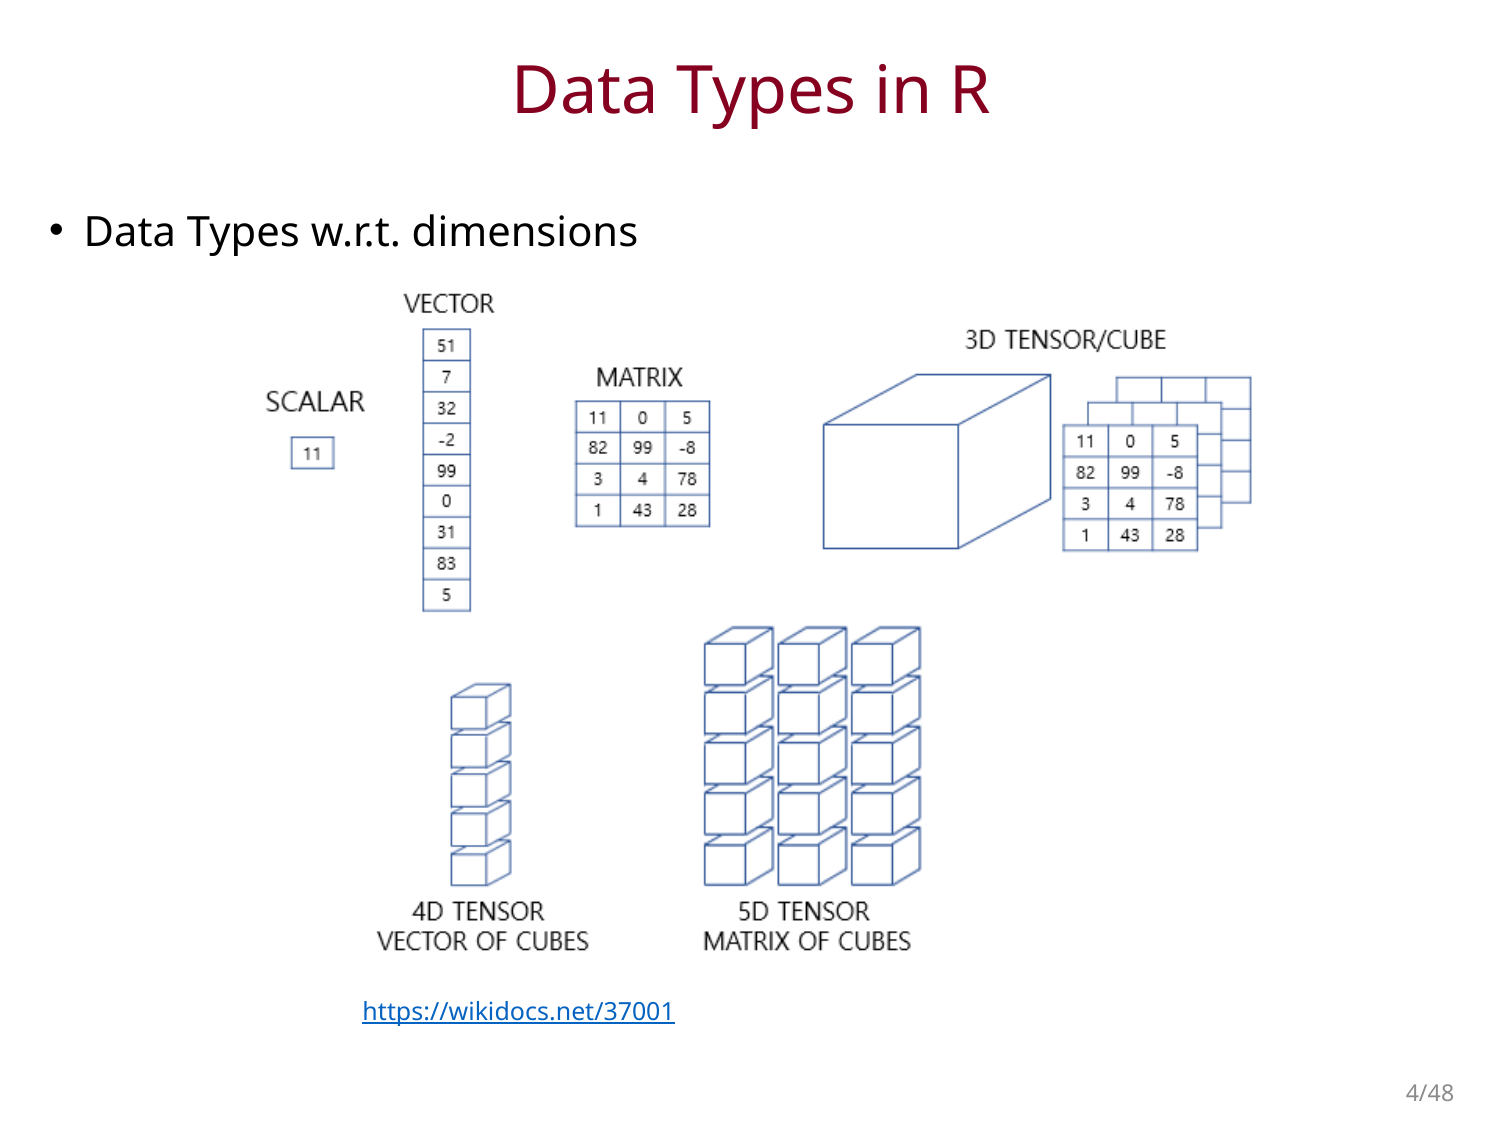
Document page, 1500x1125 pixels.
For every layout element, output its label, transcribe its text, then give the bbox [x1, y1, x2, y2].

list Data Types w.r.t. dimensions [34, 181, 1470, 1059]
slide_number 4/48 [1131, 1071, 1470, 1116]
picture [246, 277, 1258, 963]
title Data Types in R [34, 37, 1470, 147]
text_box https://wikidocs.net/37001 [347, 987, 690, 1037]
